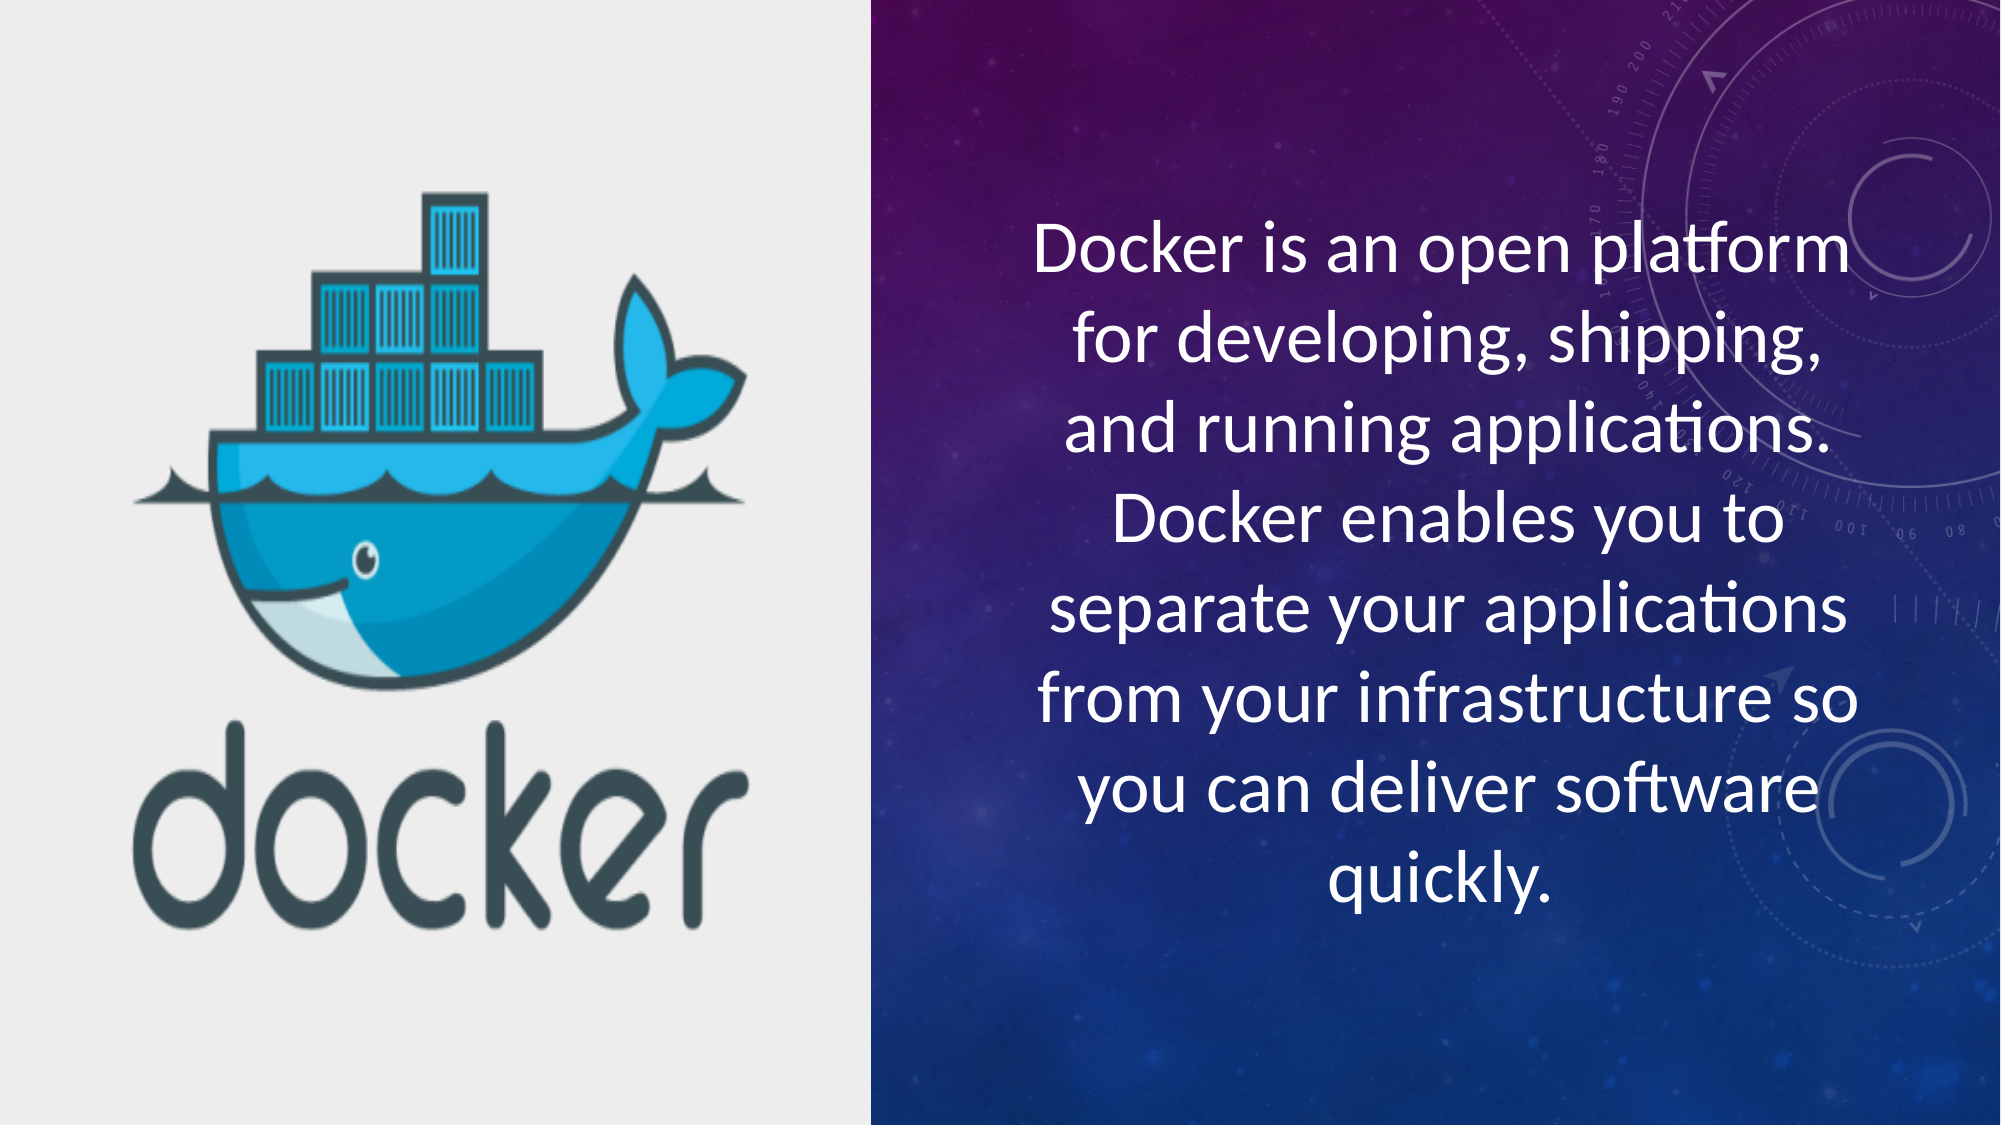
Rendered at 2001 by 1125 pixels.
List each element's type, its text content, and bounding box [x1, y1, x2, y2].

picture [0, 0, 2001, 1125]
list Docker is an open platform for developing, shipping, and running applications. Docker enables you to separate your applications from your infrastructure so you can deliver software quickly. [946, 126, 1906, 1099]
